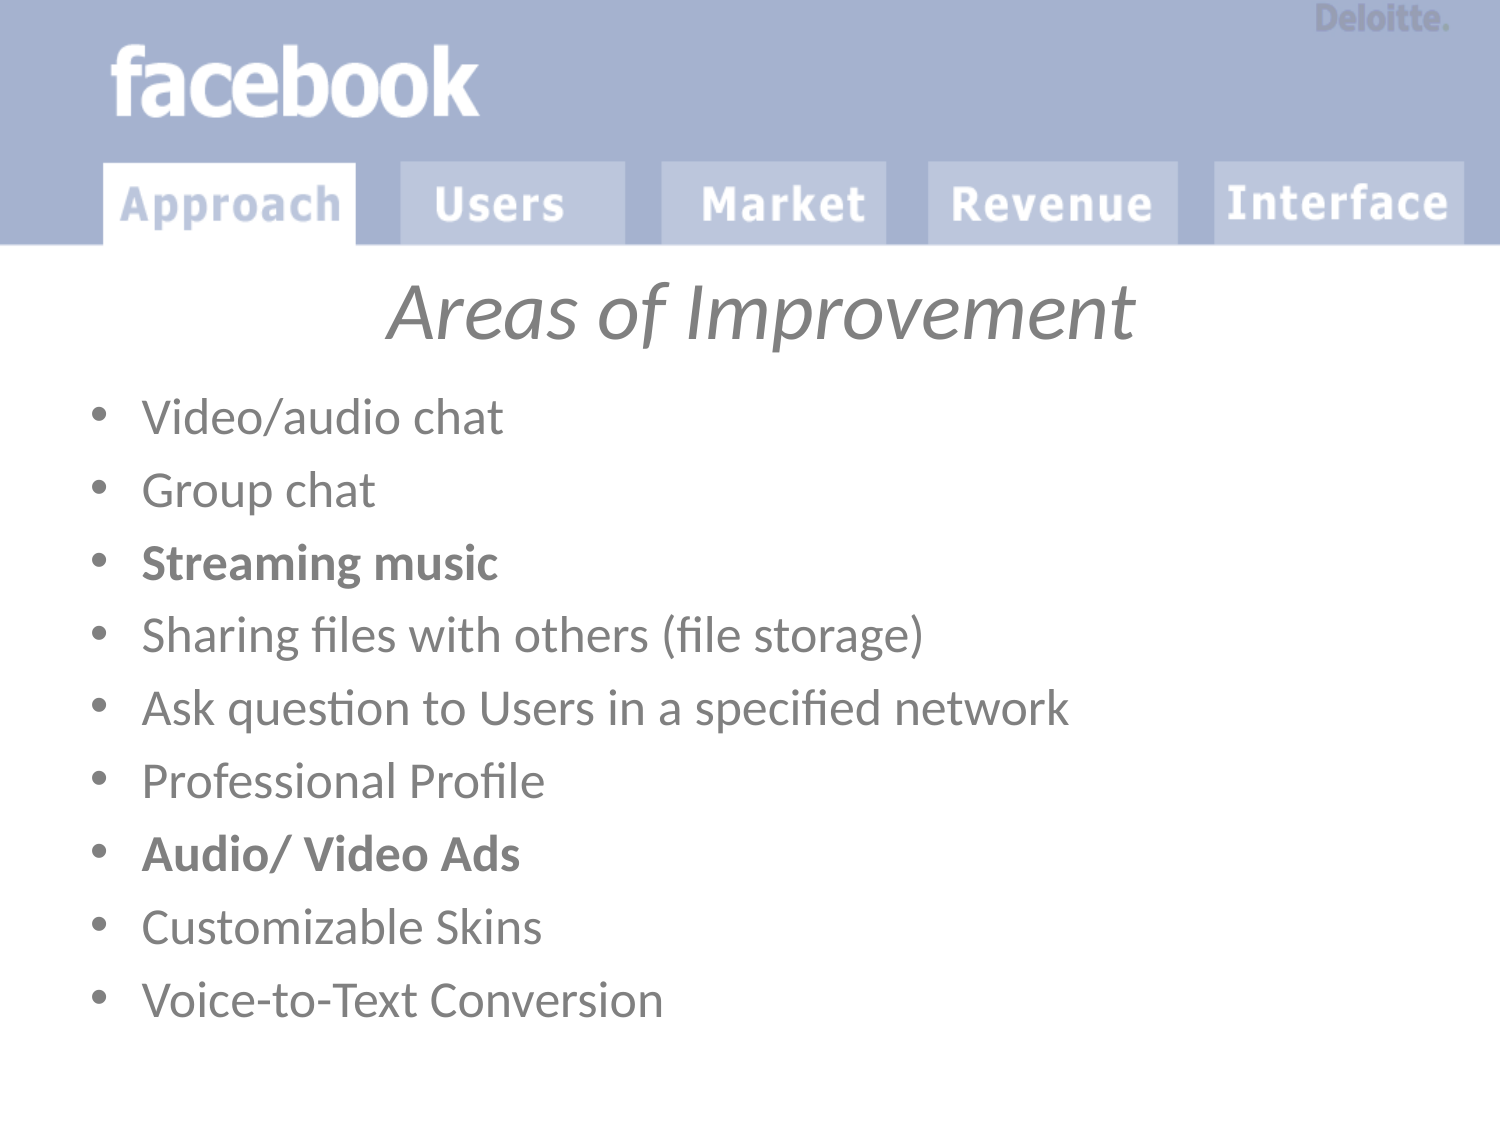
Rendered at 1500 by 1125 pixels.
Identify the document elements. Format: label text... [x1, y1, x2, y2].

title Areas of Improvement [87, 212, 1438, 400]
list Video/audio chat Group chat Streaming music Sharing files with others (file storage) Ask question to Users in a specified network Professional Profile Audio/ Video Ads Customizable Skins Voice-to-Text Conversion [75, 375, 1425, 1038]
